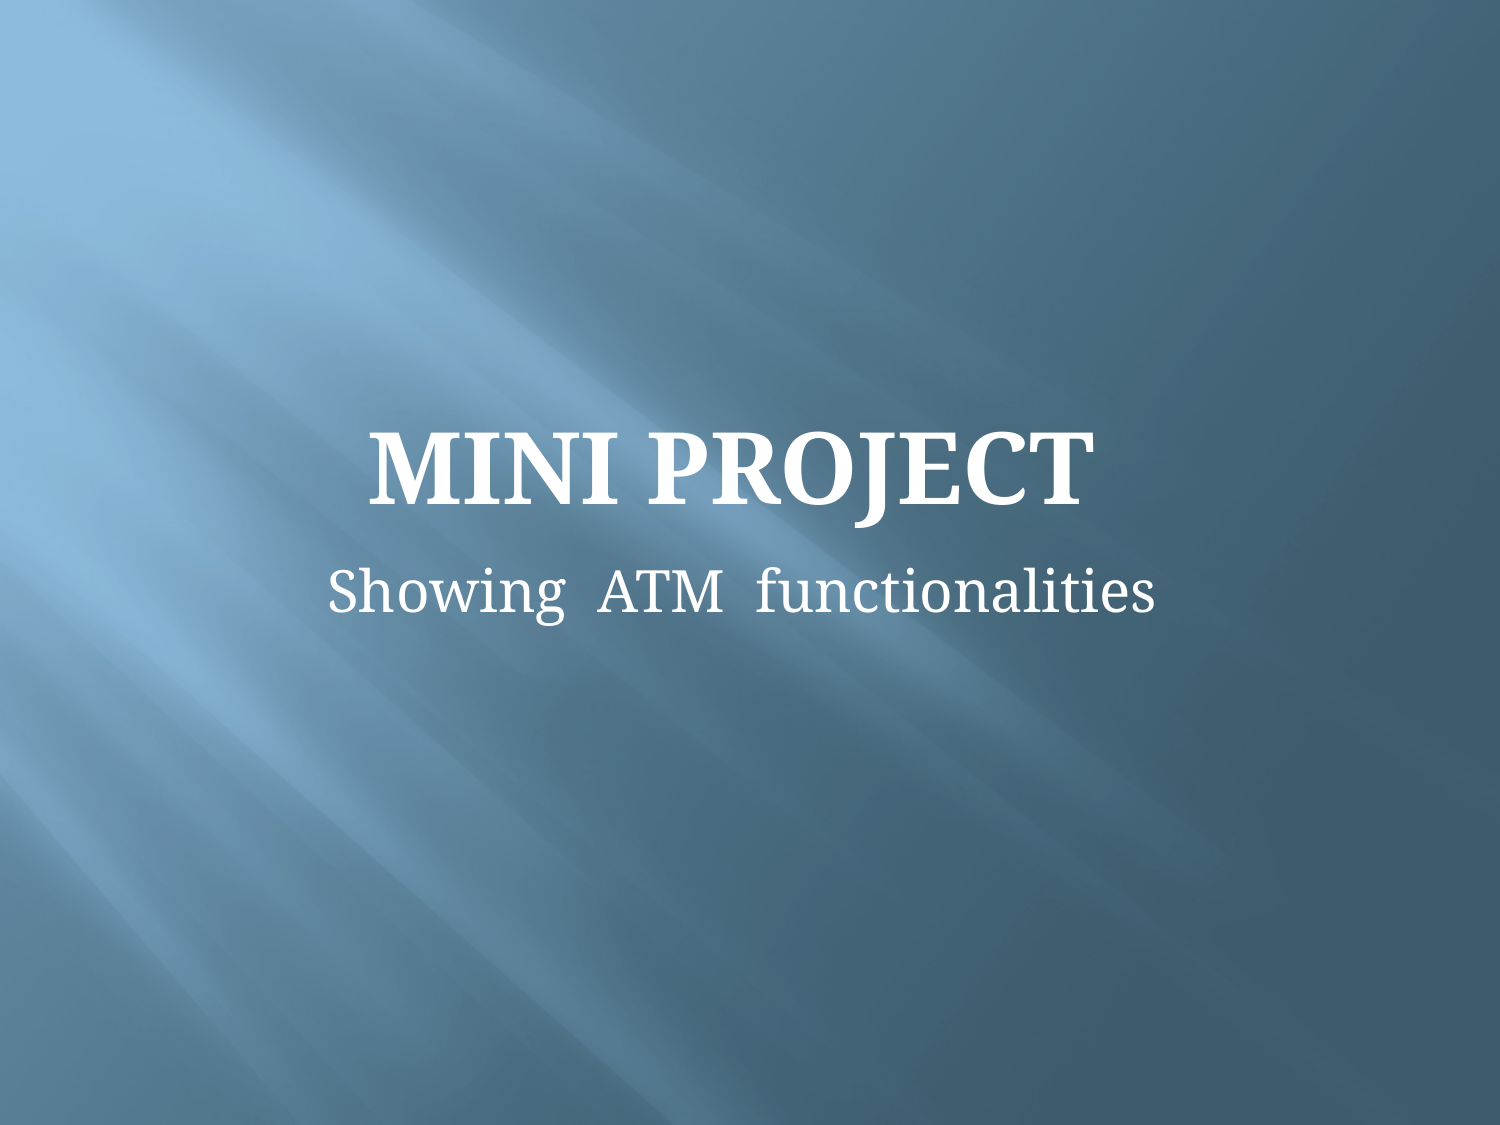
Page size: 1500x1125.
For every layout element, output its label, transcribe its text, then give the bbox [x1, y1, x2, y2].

title MINI PROJECT [69, 224, 1420, 525]
subtitle Showing ATM functionalities [225, 546, 1275, 834]
